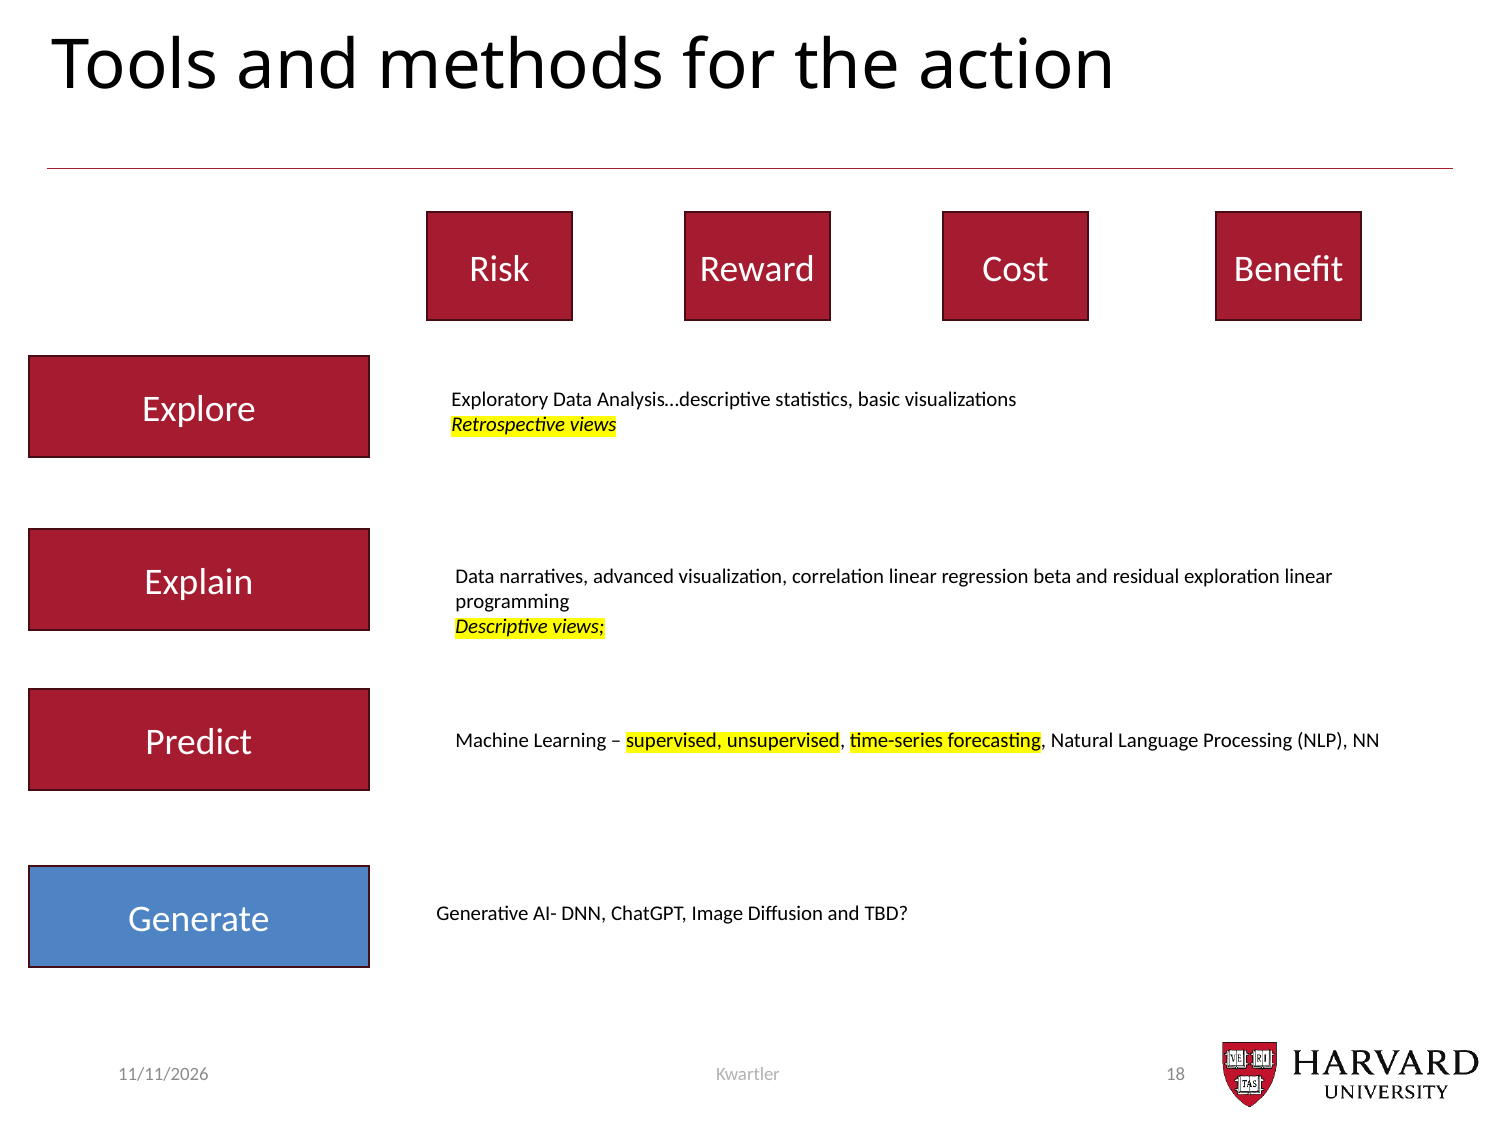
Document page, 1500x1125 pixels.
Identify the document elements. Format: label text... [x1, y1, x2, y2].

text_box Risk [426, 211, 573, 321]
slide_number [103, 1042, 441, 1103]
footer Kwartler [496, 1042, 1004, 1103]
text_box Generate [28, 865, 370, 968]
text_box Exploratory Data Analysis…descriptive statistics, basic visualizations Retrospective views [436, 377, 1402, 443]
text_box Data narratives, advanced visualization, correlation linear regression beta and residual exploration linear programming Descriptive views; [440, 555, 1406, 645]
text_box Explain [28, 528, 370, 631]
text_box Reward [684, 211, 831, 321]
text_box Explore [28, 355, 370, 458]
text_box Predict [28, 688, 370, 791]
text_box Benefit [1215, 211, 1362, 321]
text_box Cost [942, 211, 1089, 321]
text_box Generative AI- DNN, ChatGPT, Image Diffusion and TBD? [421, 891, 1387, 932]
text_box Machine Learning – supervised, unsupervised, time-series forecasting, Natural Language Processing (NLP), NN [440, 719, 1406, 760]
title Tools and methods for the action [36, 22, 1397, 120]
picture [1200, 1024, 1500, 1125]
slide_number 18 [1059, 1042, 1200, 1103]
